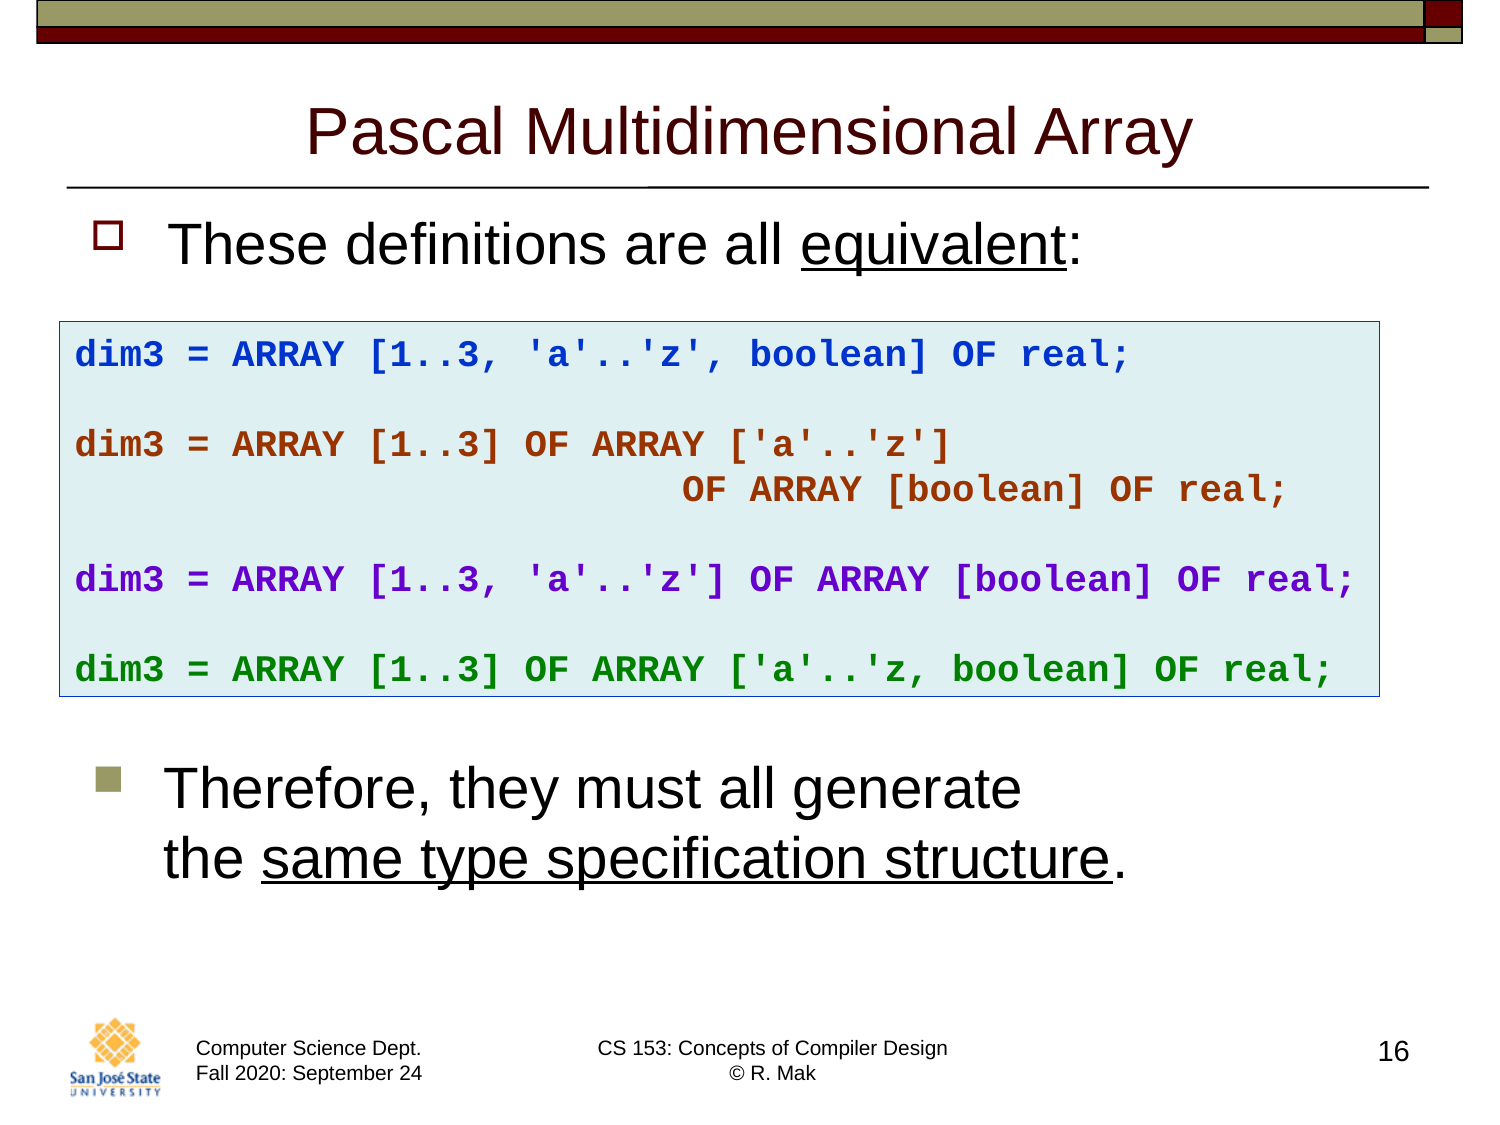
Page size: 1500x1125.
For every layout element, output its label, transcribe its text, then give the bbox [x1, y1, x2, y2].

picture [60, 1012, 166, 1112]
text_box Therefore, they must all generate the same type specification structure. [75, 742, 1455, 1013]
title Pascal Multidimensional Array [75, 67, 1425, 175]
slide_number 16 [1320, 1025, 1425, 1100]
list These definitions are all equivalent: [75, 212, 1455, 293]
text_box dim3 = ARRAY [1..3, 'a'..'z', boolean] OF real; dim3 = ARRAY [1..3] OF ARRAY ['a'..'z'] OF ARRAY [boolean] OF real; dim3 = ARRAY [1..3, 'a'..'z'] OF ARRAY [boolean] OF real; dim3 = ARRAY [1..3] OF ARRAY ['a'..'z, boolean] OF real; [59, 321, 1380, 697]
